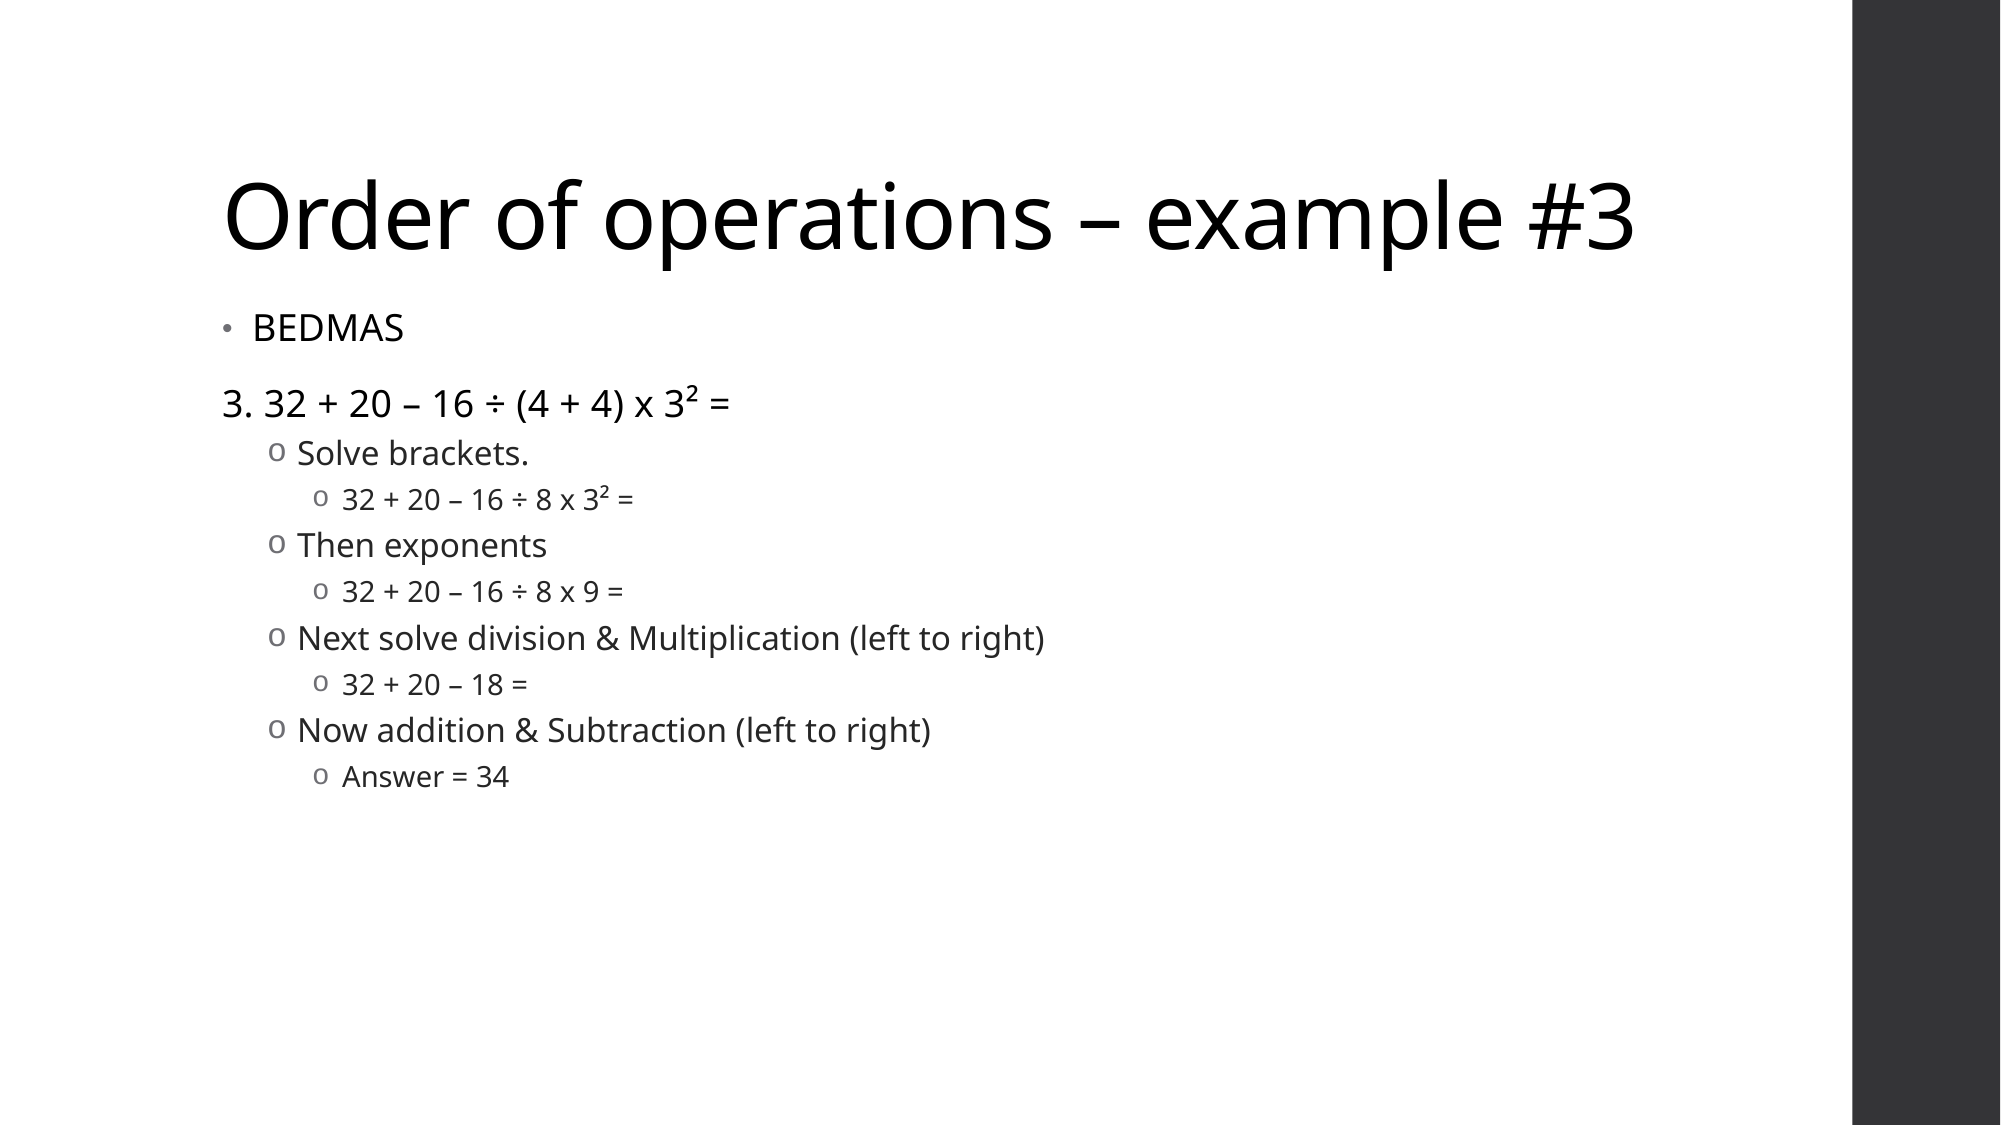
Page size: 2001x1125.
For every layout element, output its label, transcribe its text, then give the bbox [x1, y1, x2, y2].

title Order of operations – example #3 [206, 60, 1797, 278]
list BEDMAS 3. 32 + 20 – 16 ÷ (4 + 4) x 3² = Solve brackets. 32 + 20 – 16 ÷ 8 x 3² = Then exponents 32 + 20 – 16 ÷ 8 x 9 = Next solve division & Multiplication (left to right) 32 + 20 – 18 = Now addition & Subtraction (left to right) Answer = 34 [206, 299, 1617, 1014]
